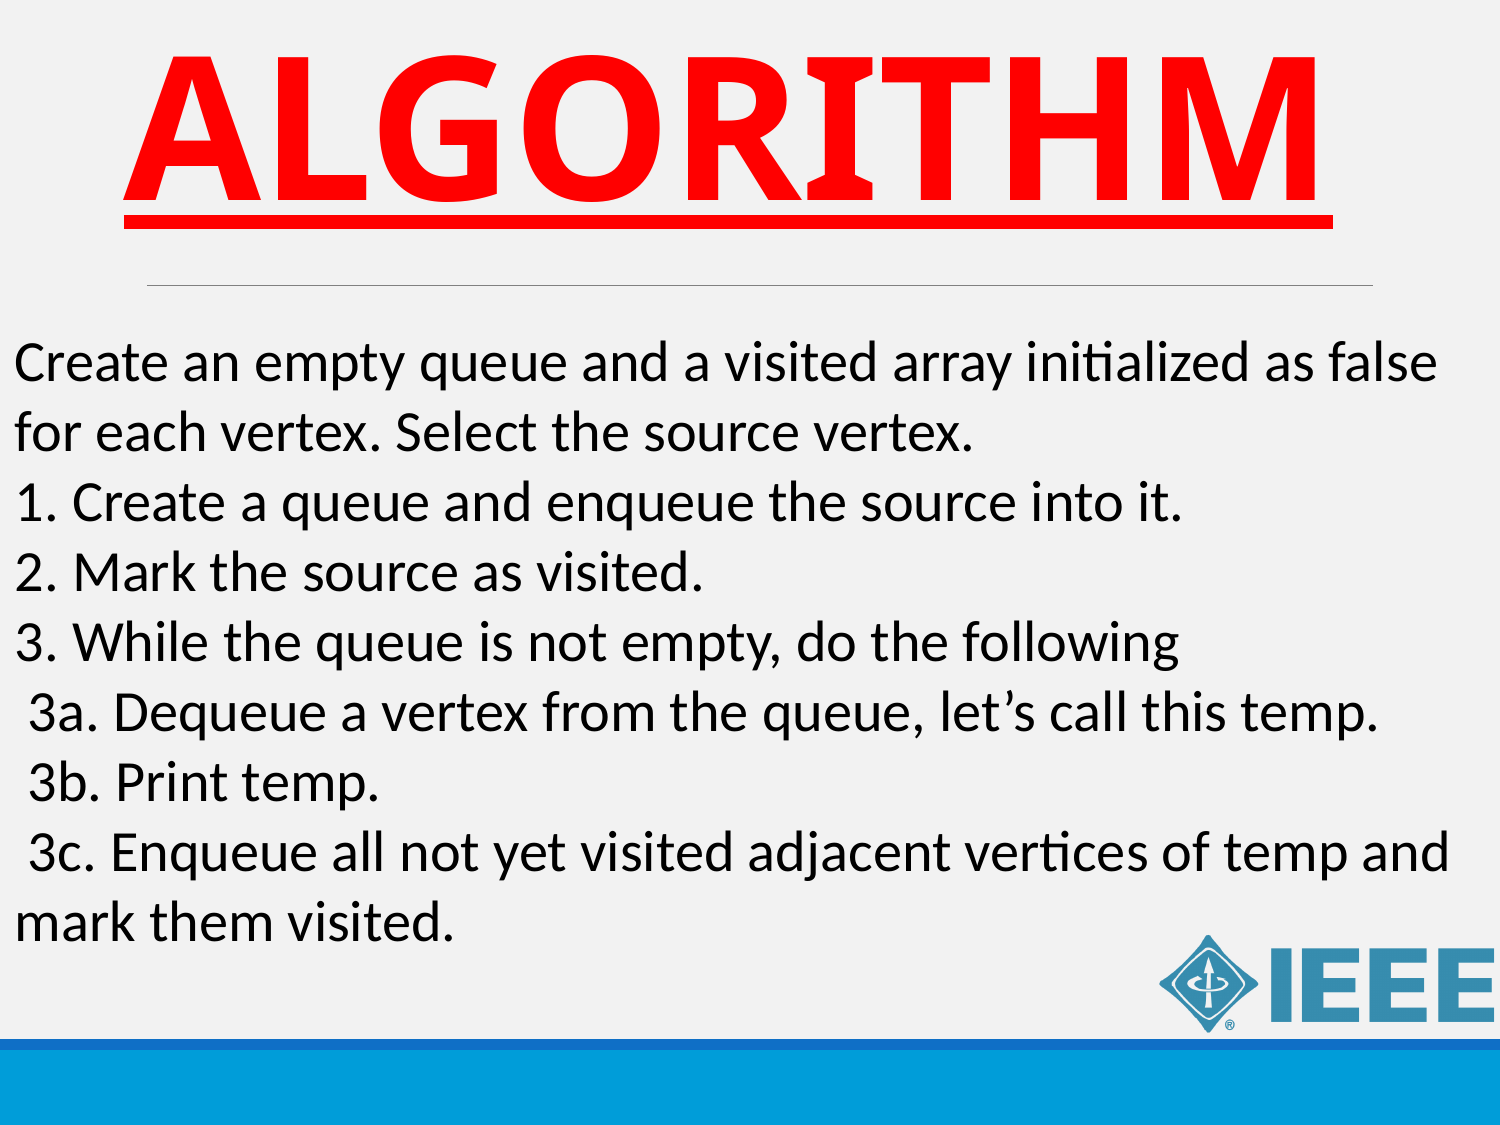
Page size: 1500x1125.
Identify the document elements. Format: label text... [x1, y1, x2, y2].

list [1149, 926, 1500, 1044]
title ALGORITHM [0, 10, 1457, 249]
text_box Create an empty queue and a visited array initialized as false for each vertex. Select the source vertex. 1. Create a queue and enqueue the source into it. 2. Mark the source as visited. 3. While the queue is not empty, do the following 3a. Dequeue a vertex from the queue, let’s call this temp. 3b. Print temp. 3c. Enqueue all not yet visited adjacent vertices of temp and mark them visited. [0, 315, 1500, 961]
